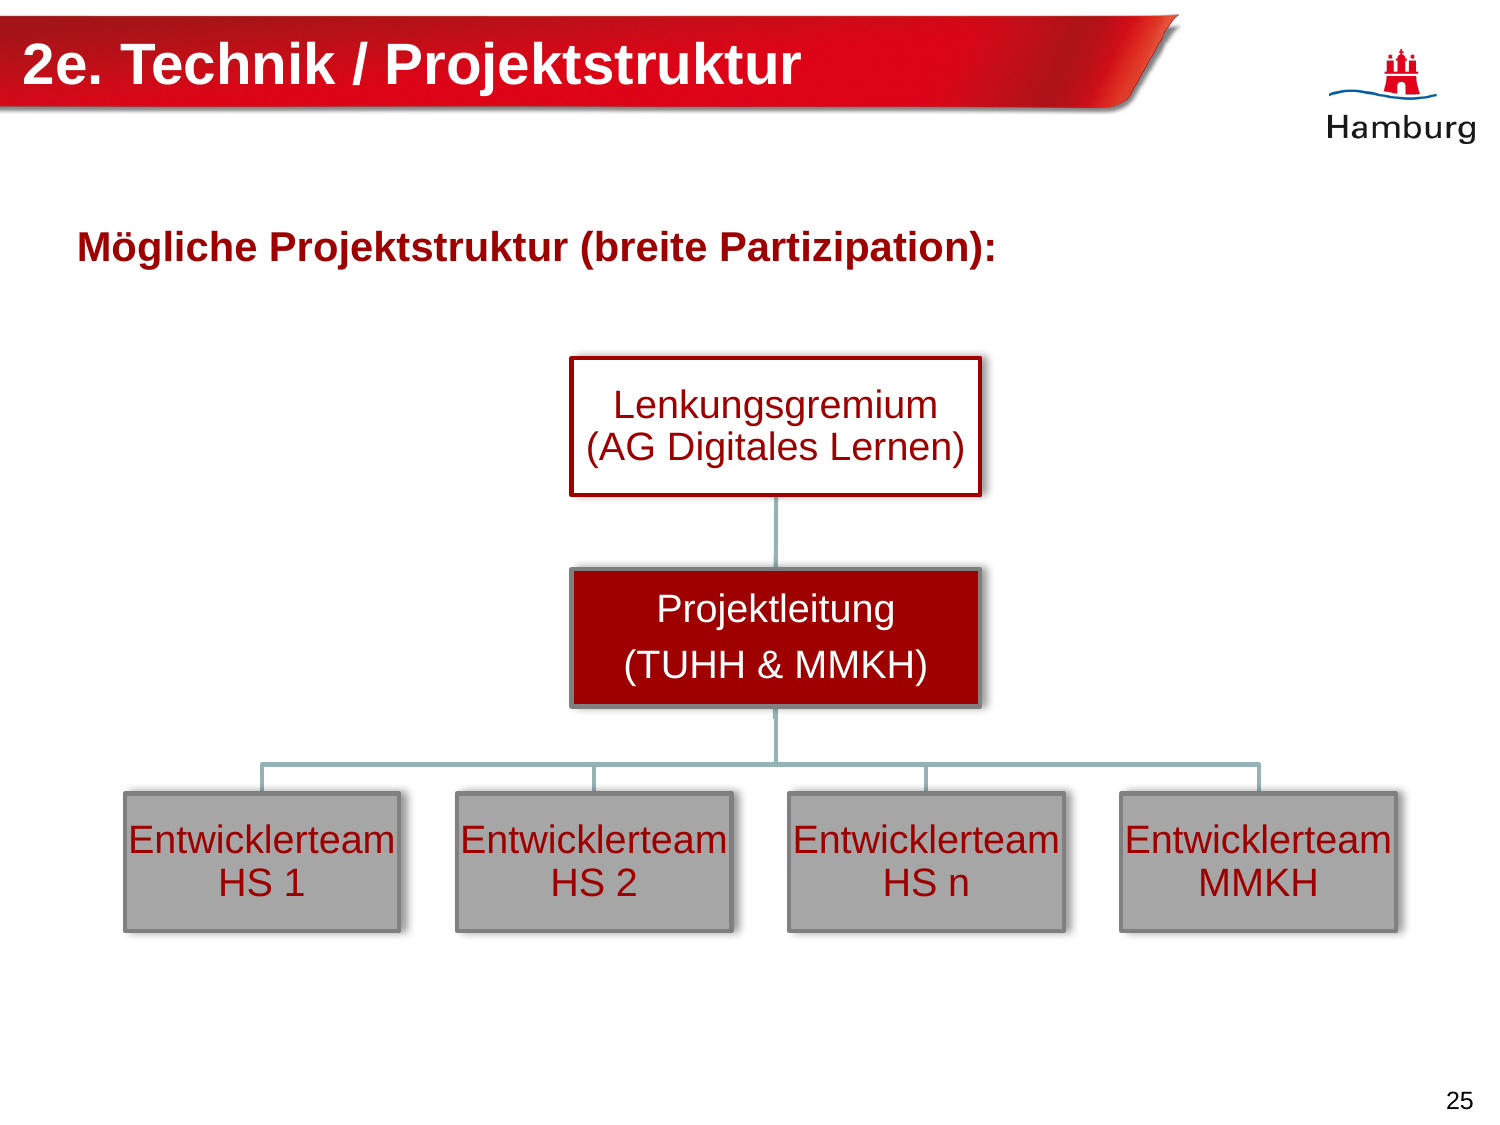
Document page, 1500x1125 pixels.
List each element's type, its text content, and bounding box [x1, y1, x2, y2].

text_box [124, 357, 1397, 931]
picture [0, 14, 1211, 129]
list Mögliche Projektstruktur (breite Partizipation): [76, 244, 1500, 311]
text_box 2e. Technik / Projektstruktur [22, 16, 1228, 106]
title Web-Journal als hochschulübergreifende Plattform,,,,,, [74, 101, 1500, 244]
picture [1328, 49, 1475, 101]
